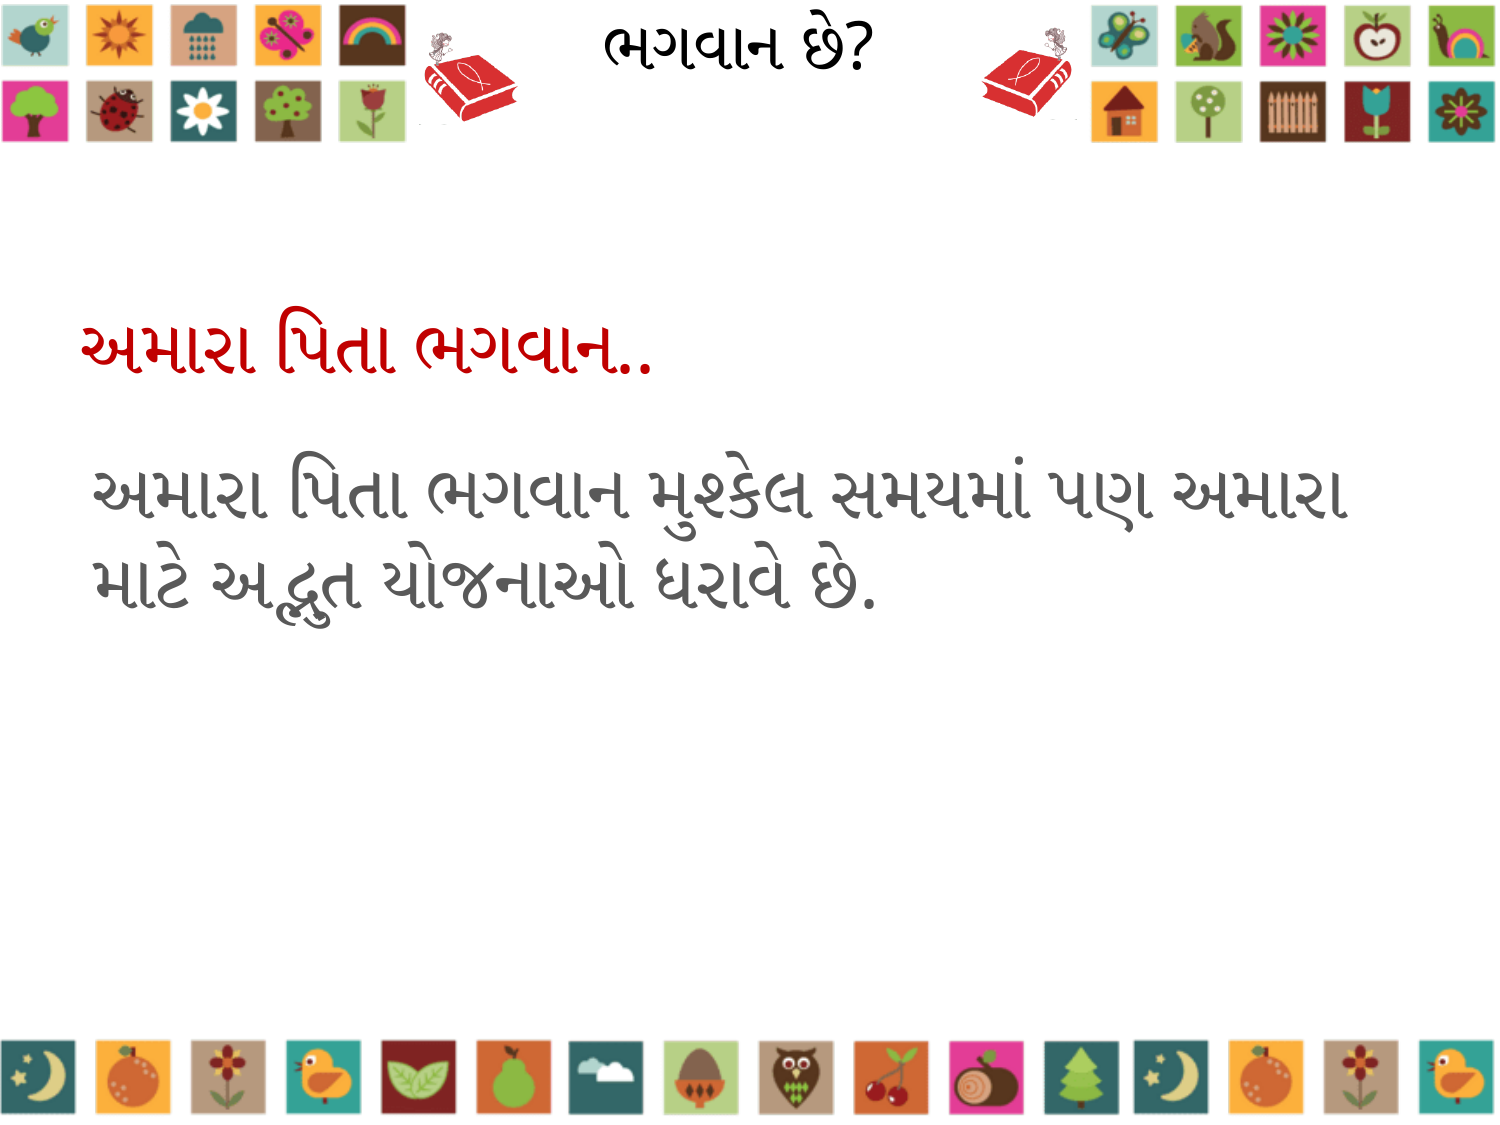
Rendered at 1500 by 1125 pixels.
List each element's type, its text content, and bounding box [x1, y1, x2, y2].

text_box અમારા પિતા ભગવાન મુશ્કેલ સમયમાં પણ અમારા માટે અદ્ભુત યોજનાઓ ધરાવે છે. [76, 436, 1424, 632]
text_box અમારા પિતા ભગવાન.. [64, 290, 1412, 396]
picture [0, 3, 550, 150]
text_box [0, 1028, 1500, 1118]
picture [950, 3, 1500, 150]
text_box ભગવાન છે? [414, 0, 1080, 91]
